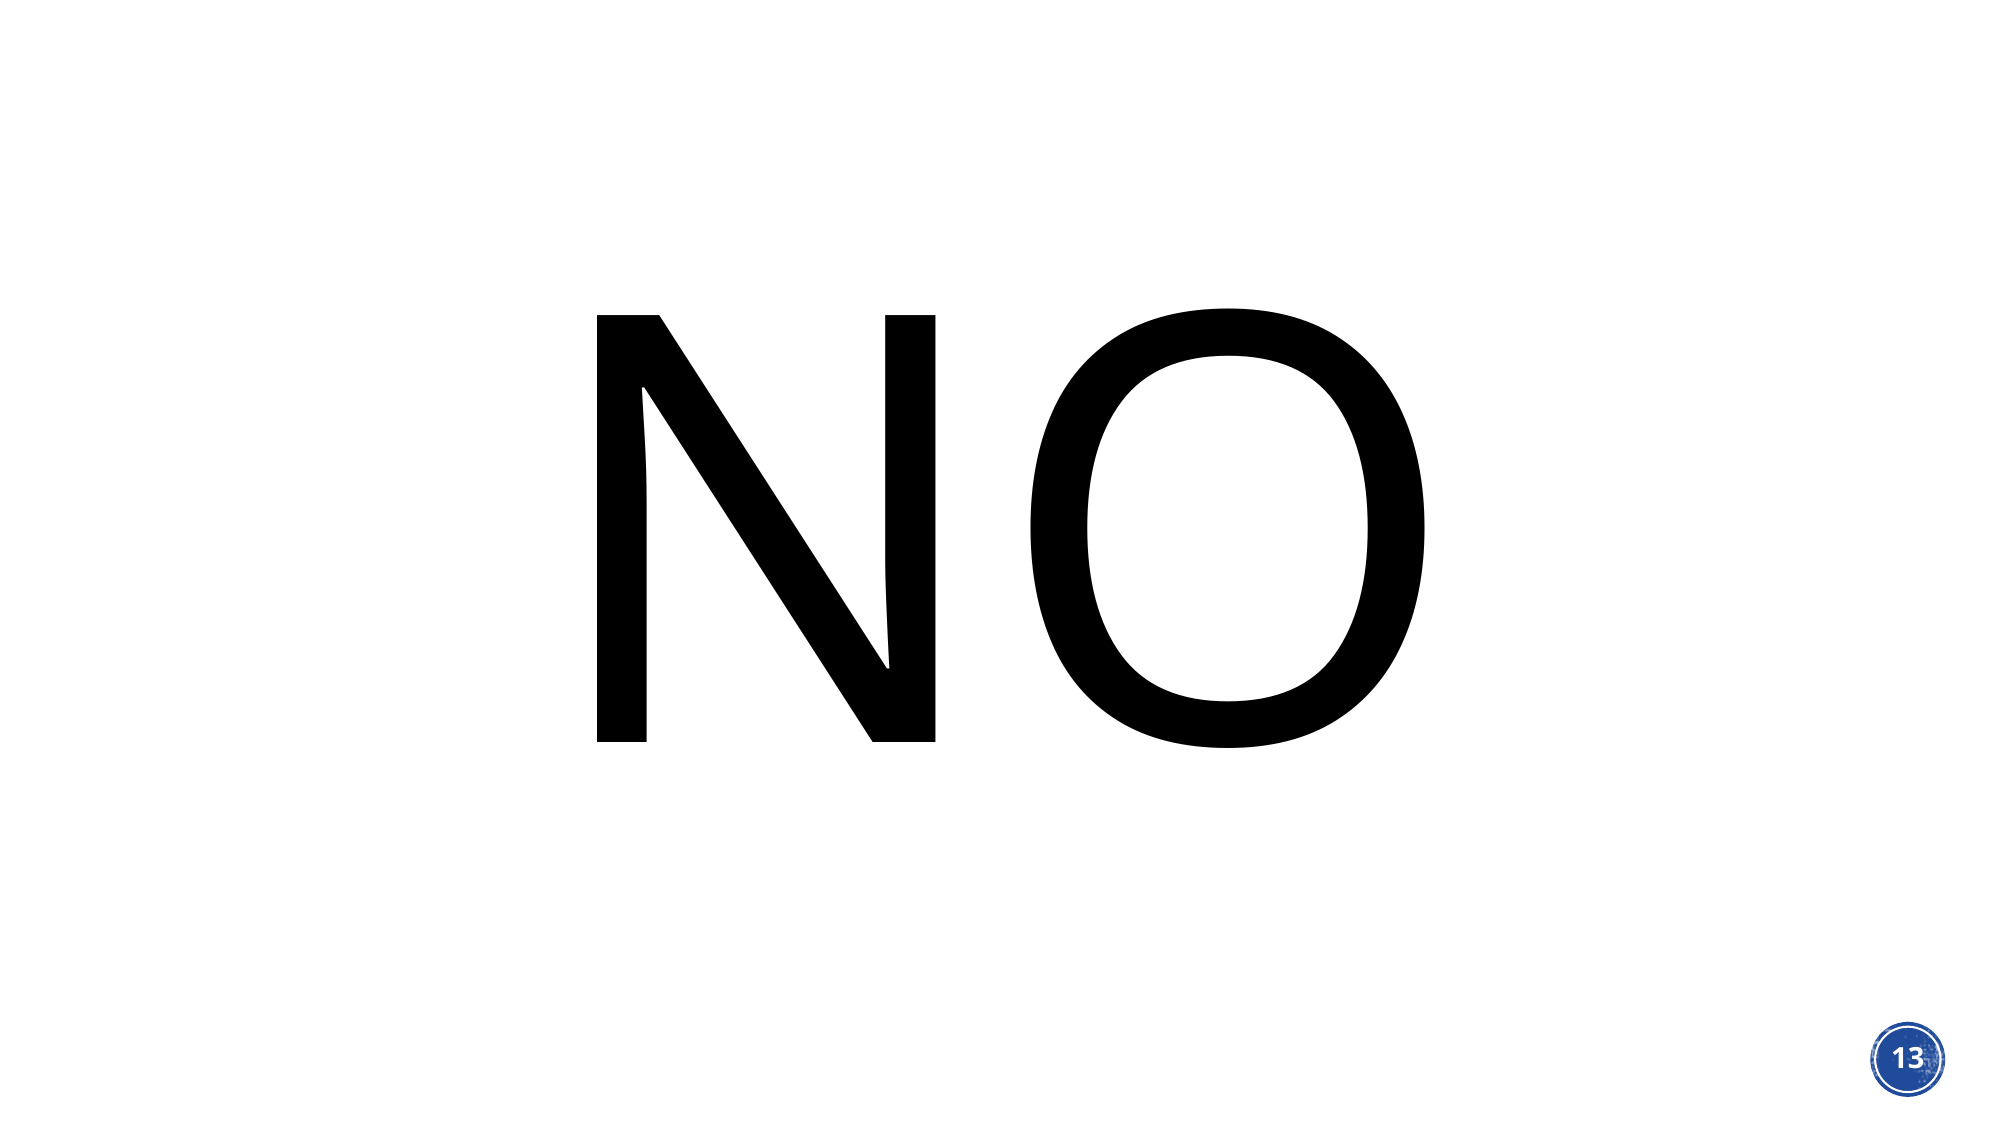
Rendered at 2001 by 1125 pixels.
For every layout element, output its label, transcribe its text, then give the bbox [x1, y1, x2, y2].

slide_number 13 [1855, 1028, 1961, 1089]
title NO [175, 68, 1826, 1029]
